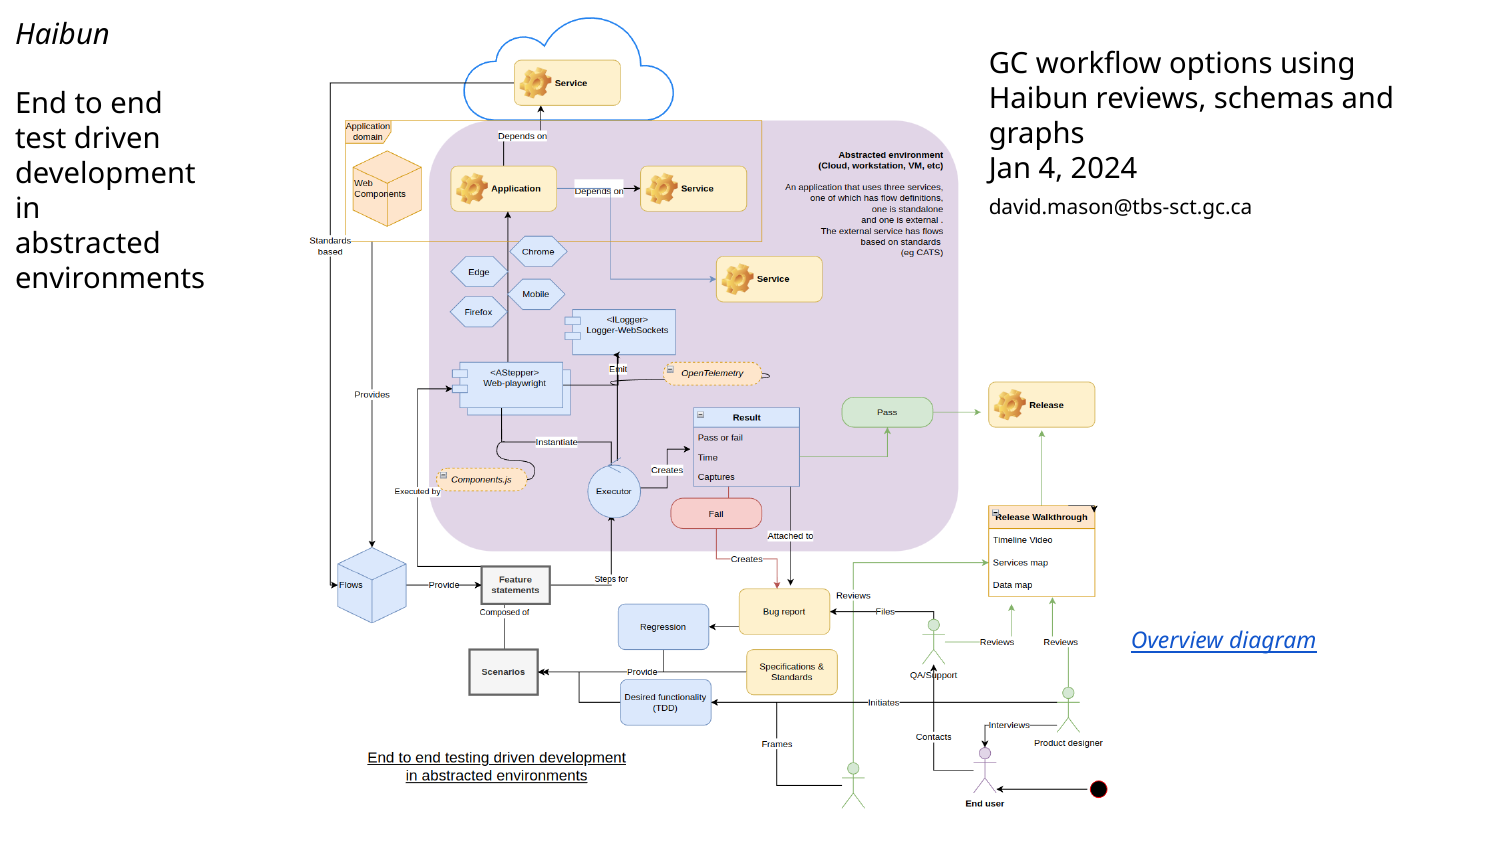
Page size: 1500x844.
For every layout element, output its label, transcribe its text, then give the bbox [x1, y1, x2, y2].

text_box GC workflow options using Haibun reviews, schemas and graphs Jan 4, 2024 [1116, 29, 1466, 200]
picture [308, 15, 1111, 811]
text_box Overview diagram [1116, 578, 1500, 673]
text_box david.mason@tbs-sct.gc.ca [1116, 181, 1273, 232]
text_box Haibun End to end test driven development in abstracted environments [0, 0, 315, 310]
